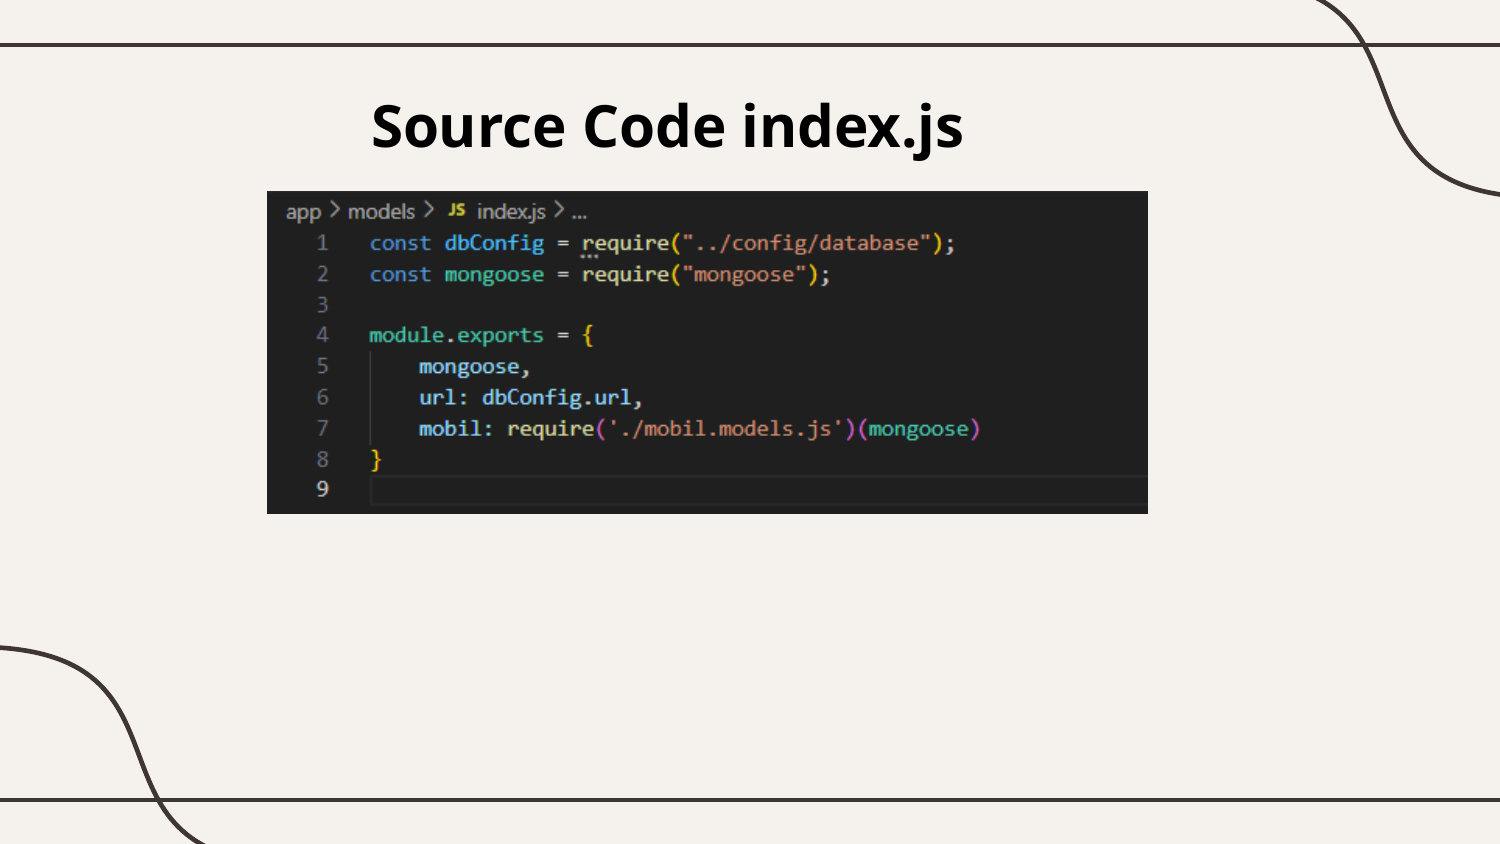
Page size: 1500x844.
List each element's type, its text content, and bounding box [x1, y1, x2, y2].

text_box Source Code index.js [356, 82, 980, 167]
picture [266, 190, 1149, 514]
